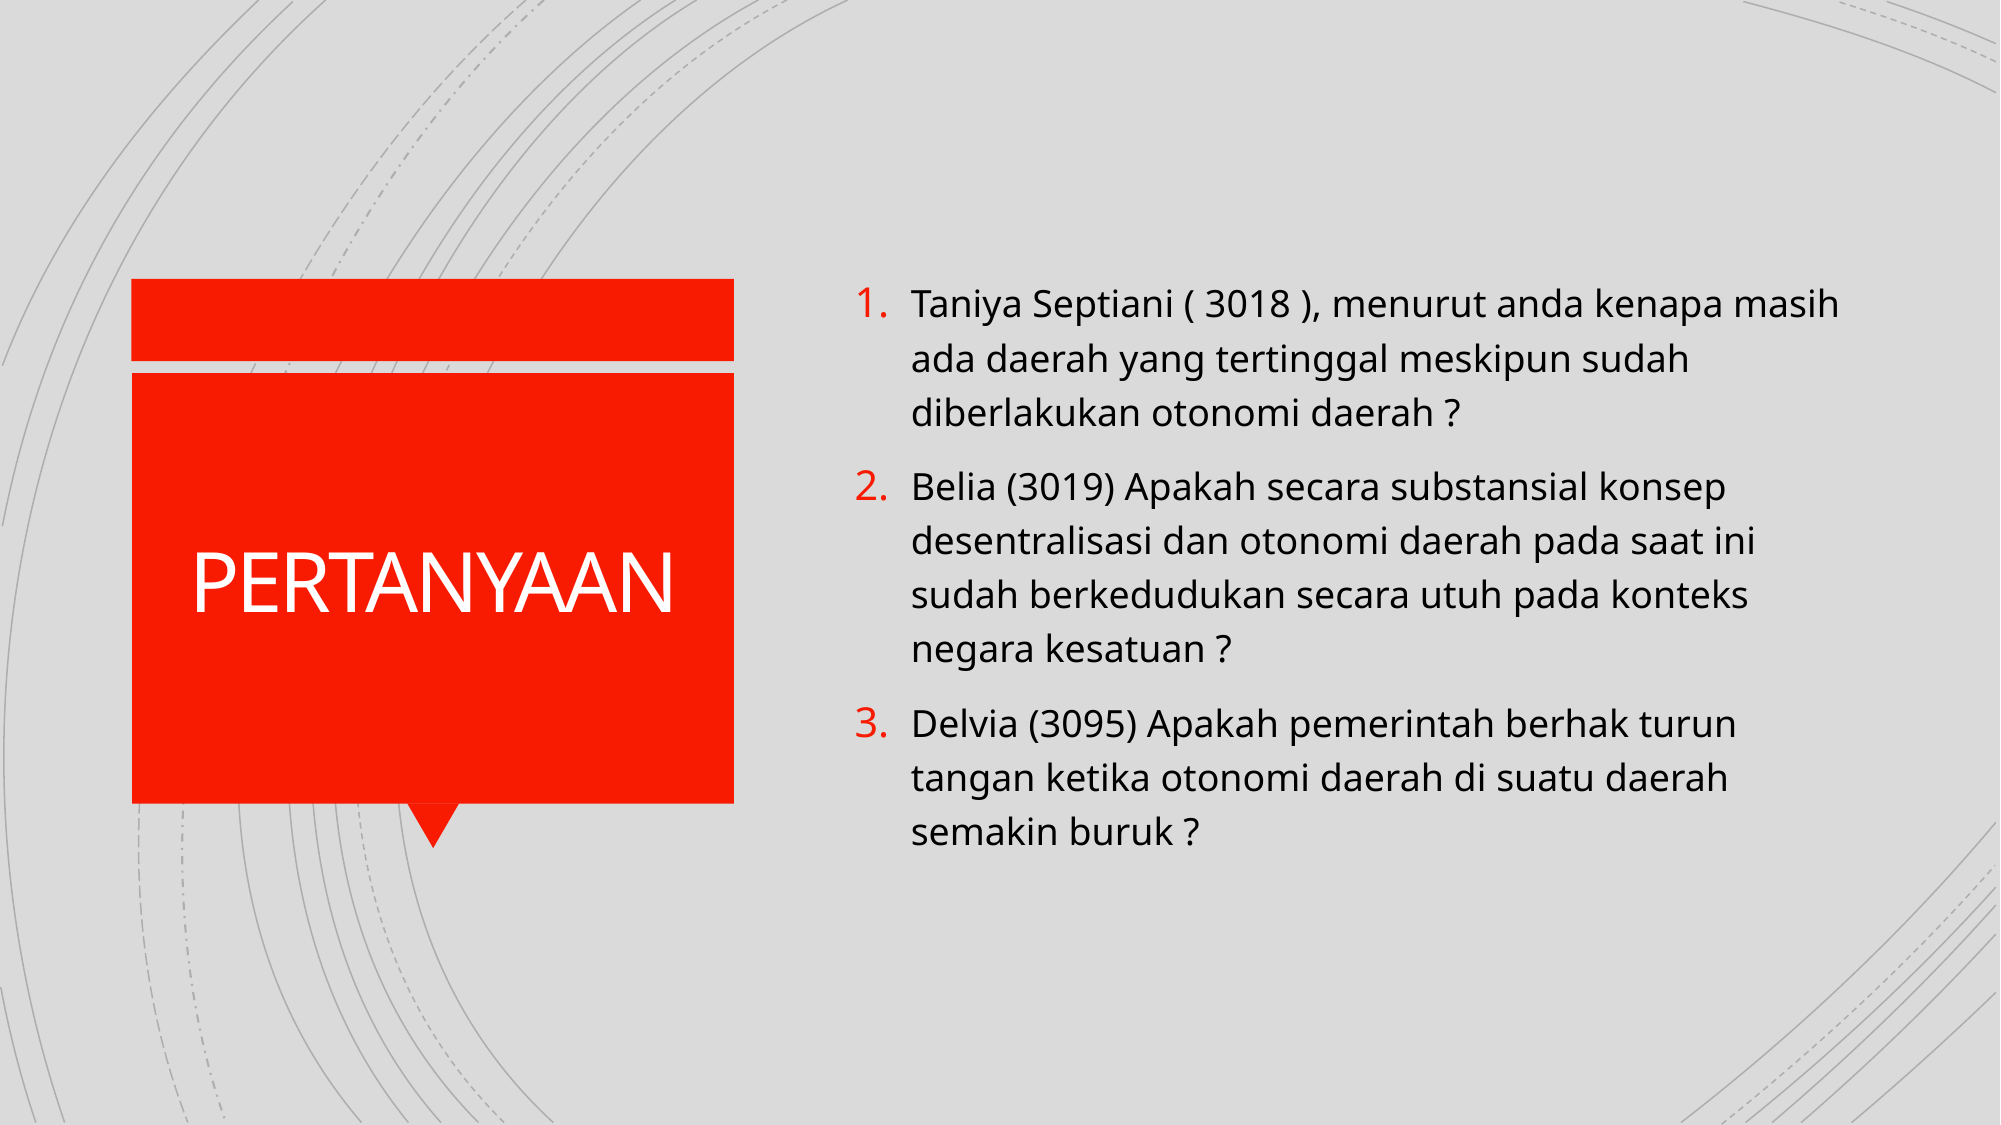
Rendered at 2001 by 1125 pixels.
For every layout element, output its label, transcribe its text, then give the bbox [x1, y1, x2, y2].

list Taniya Septiani ( 3018 ), menurut anda kenapa masih ada daerah yang tertinggal meskipun sudah diberlakukan otonomi daerah ? Belia (3019) Apakah secara substansial konsep desentralisasi dan otonomi daerah pada saat ini sudah berkedudukan secara utuh pada konteks negara kesatuan ? Delvia (3095) Apakah pemerintah berhak turun tangan ketika otonomi daerah di suatu daerah semakin buruk ? [839, 131, 1871, 993]
title PERTANYAAN [145, 385, 720, 789]
